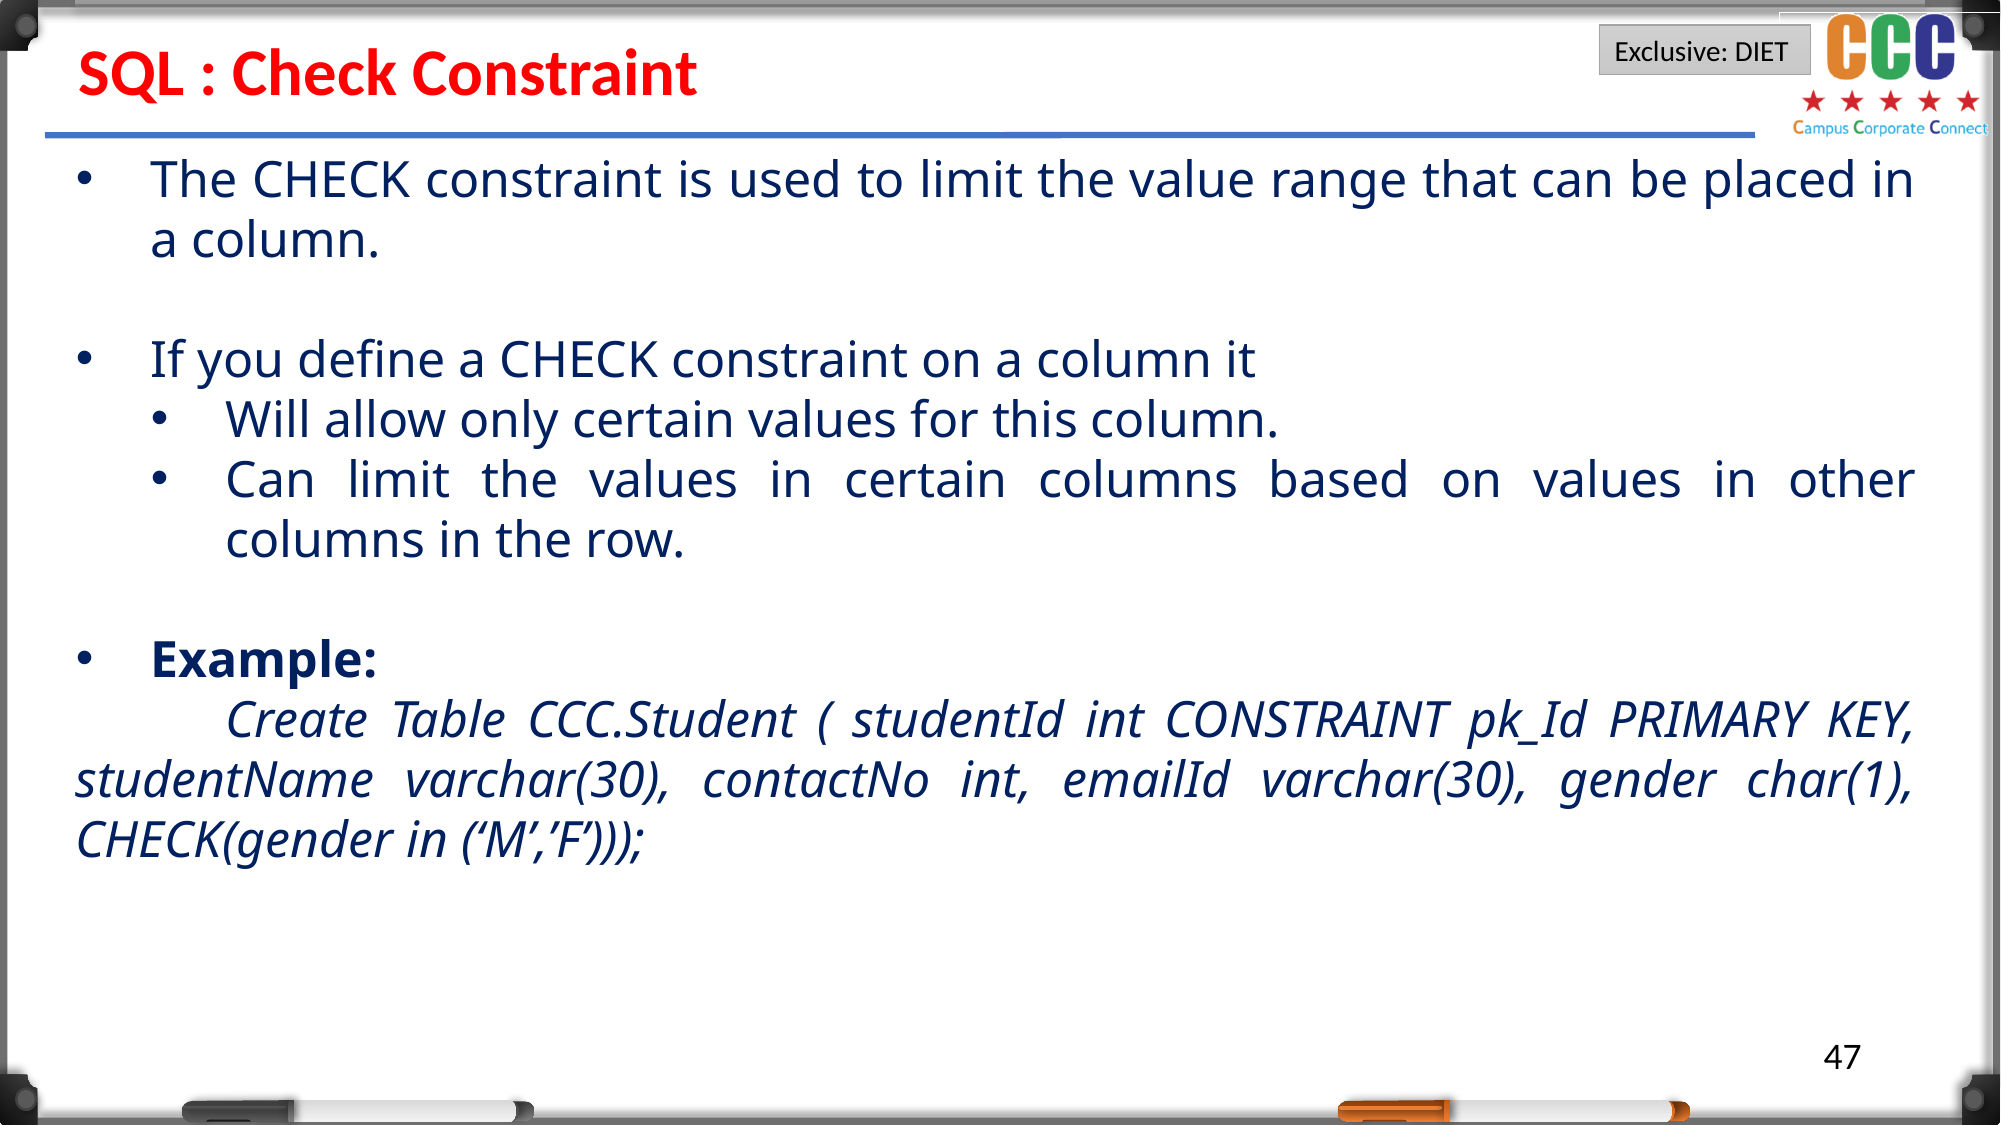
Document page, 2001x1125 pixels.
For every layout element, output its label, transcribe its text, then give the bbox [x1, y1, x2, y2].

picture [1779, 12, 2001, 138]
text_box SQL : Check Constraint [64, 21, 714, 117]
text_box The CHECK constraint is used to limit the value range that can be placed in a column. If you define a CHECK constraint on a column it Will allow only certain values for this column. Can limit the values in certain columns based on values in other columns in the row. Example: Create Table CCC.Student ( studentId int CONSTRAINT pk_Id PRIMARY KEY, studentName varchar(30), contactNo int, emailId varchar(30), gender char(1), CHECK(gender in (‘M’,’F’))); [61, 140, 1932, 875]
